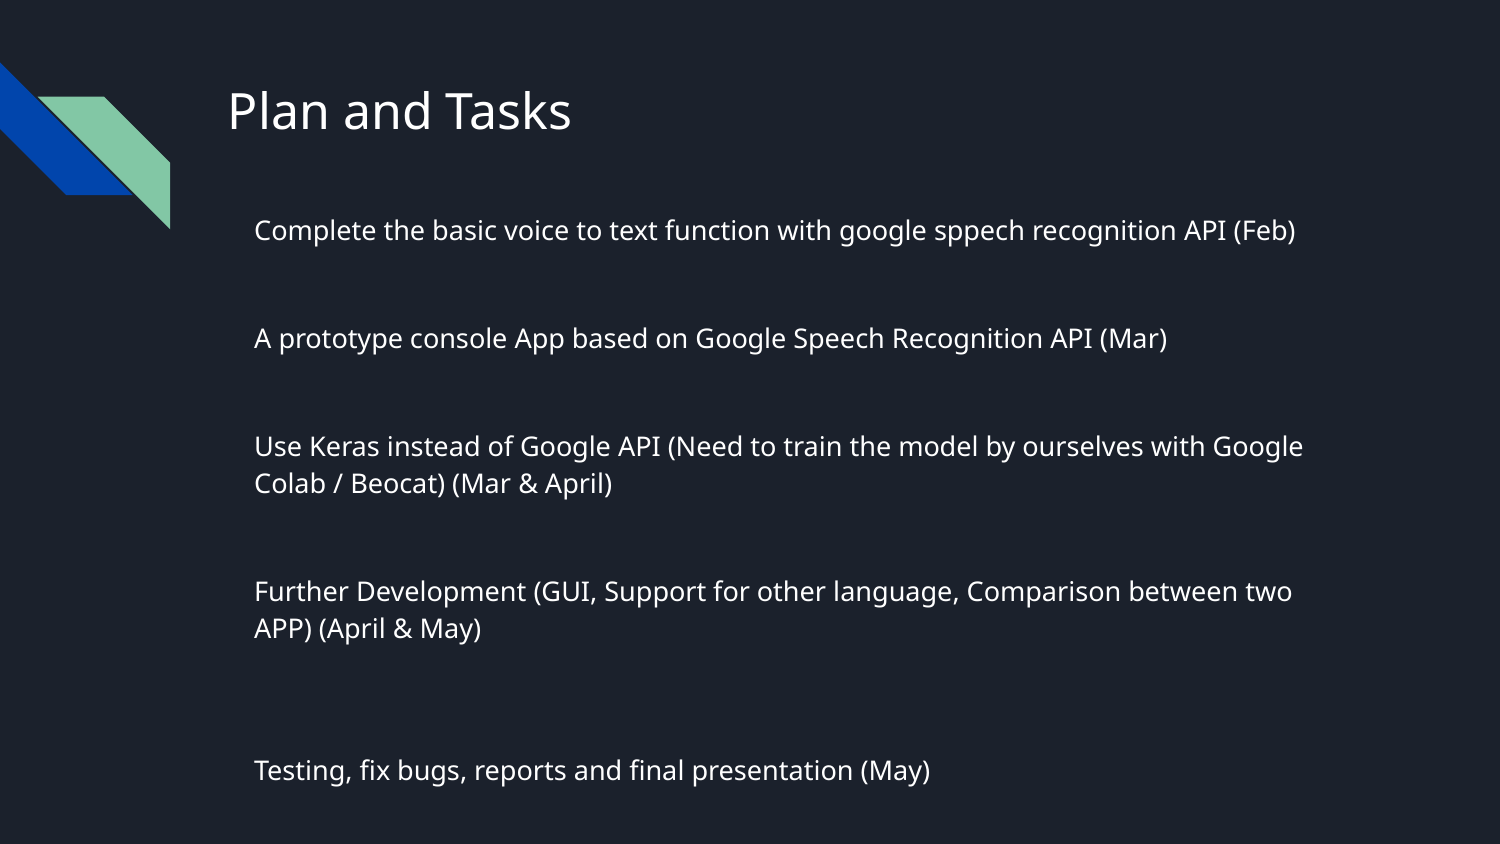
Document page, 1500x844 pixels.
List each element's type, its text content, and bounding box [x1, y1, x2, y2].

list Complete the basic voice to text function with google sppech recognition API (Feb) A prototype console App based on Google Speech Recognition API (Mar) Use Keras instead of Google API (Need to train the model by ourselves with Google Colab / Beocat) (Mar & April) Further Development (GUI, Support for other language, Comparison between two APP) (April & May) Testing, fix bugs, reports and final presentation (May) [164, 193, 1319, 771]
title Plan and Tasks [212, 64, 1368, 215]
